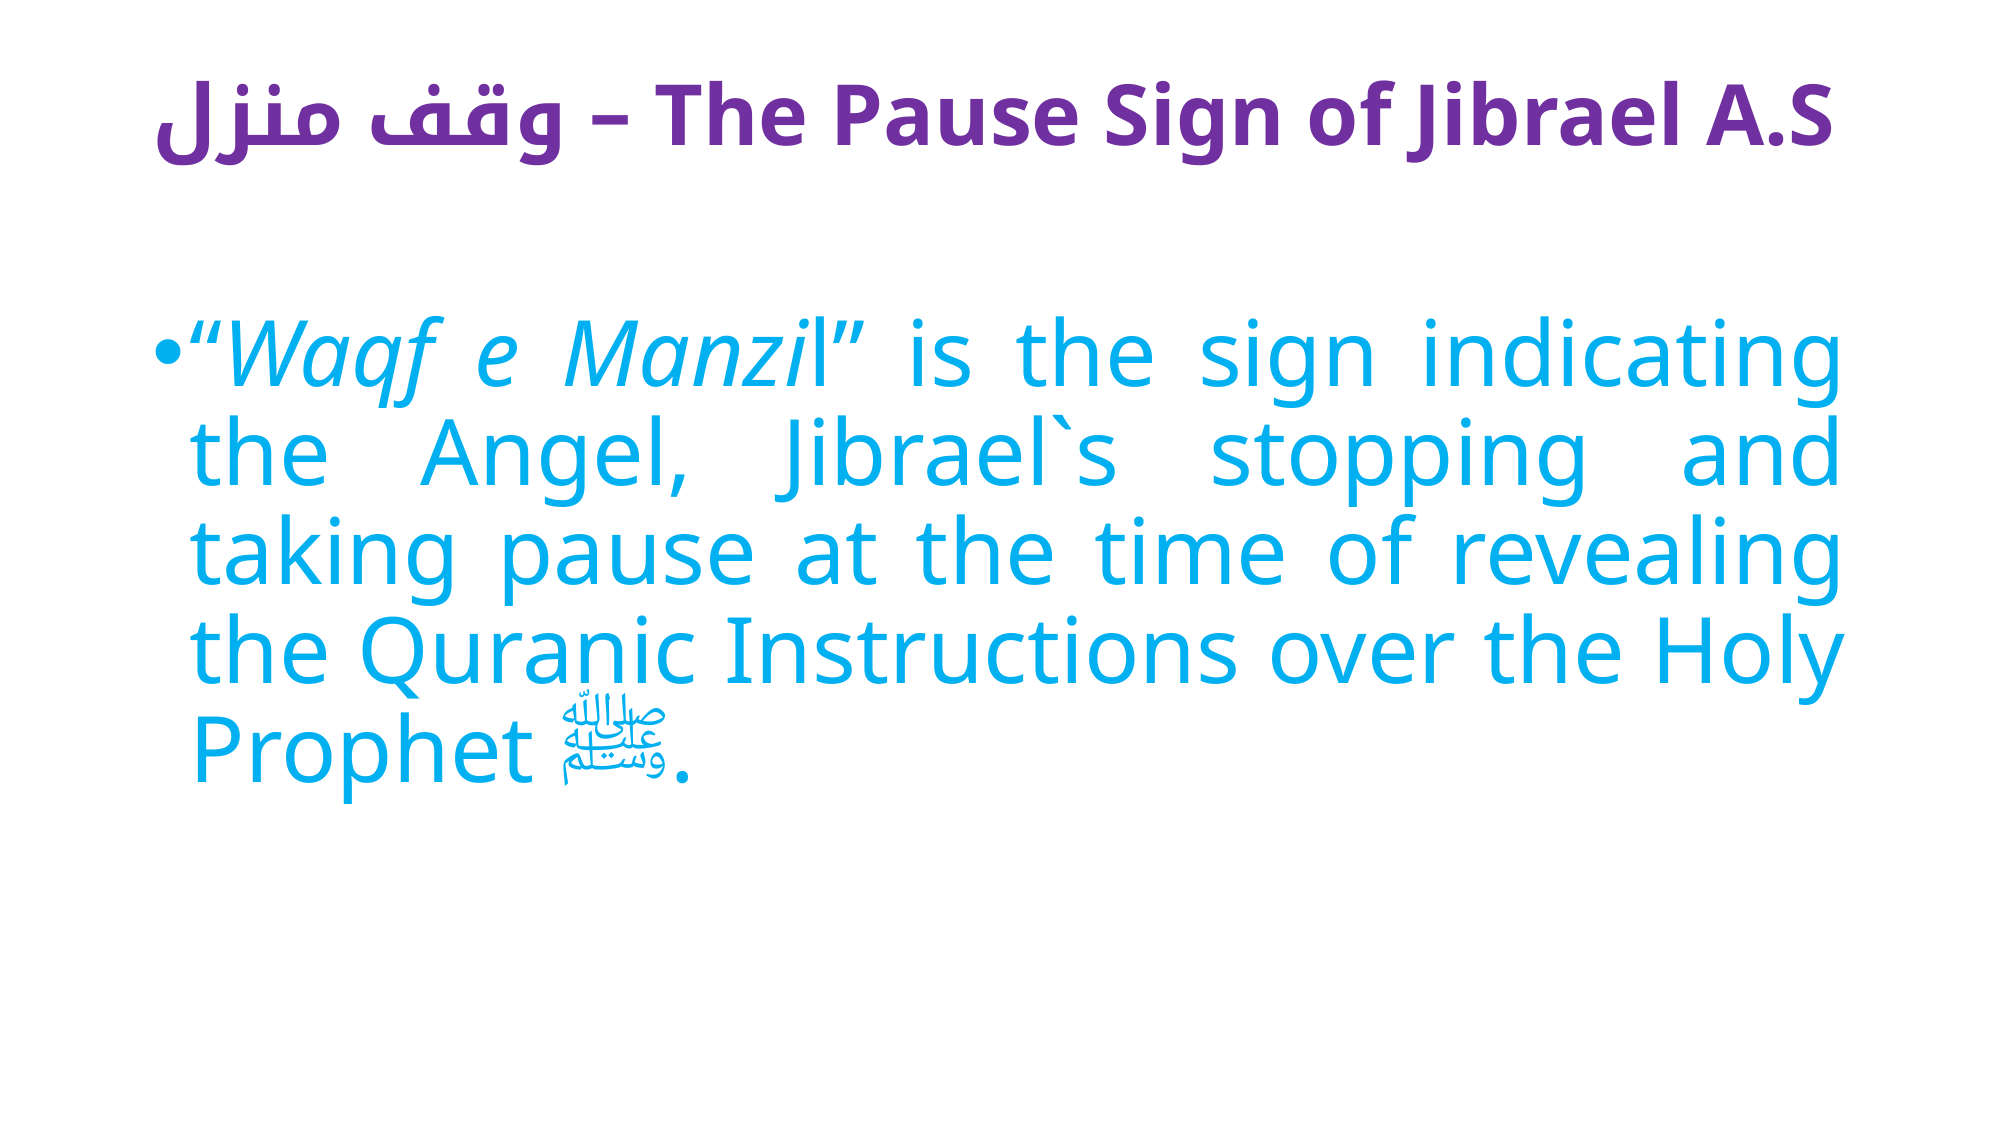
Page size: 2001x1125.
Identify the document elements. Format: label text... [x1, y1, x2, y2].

list “Waqf e Manzil” is the sign indicating the Angel, Jibrael`s stopping and taking pause at the time of revealing the Quranic Instructions over the Holy Prophet ﷺ. [137, 299, 1863, 1014]
title وقف منزل – The Pause Sign of Jibrael A.S [137, 59, 1863, 278]
